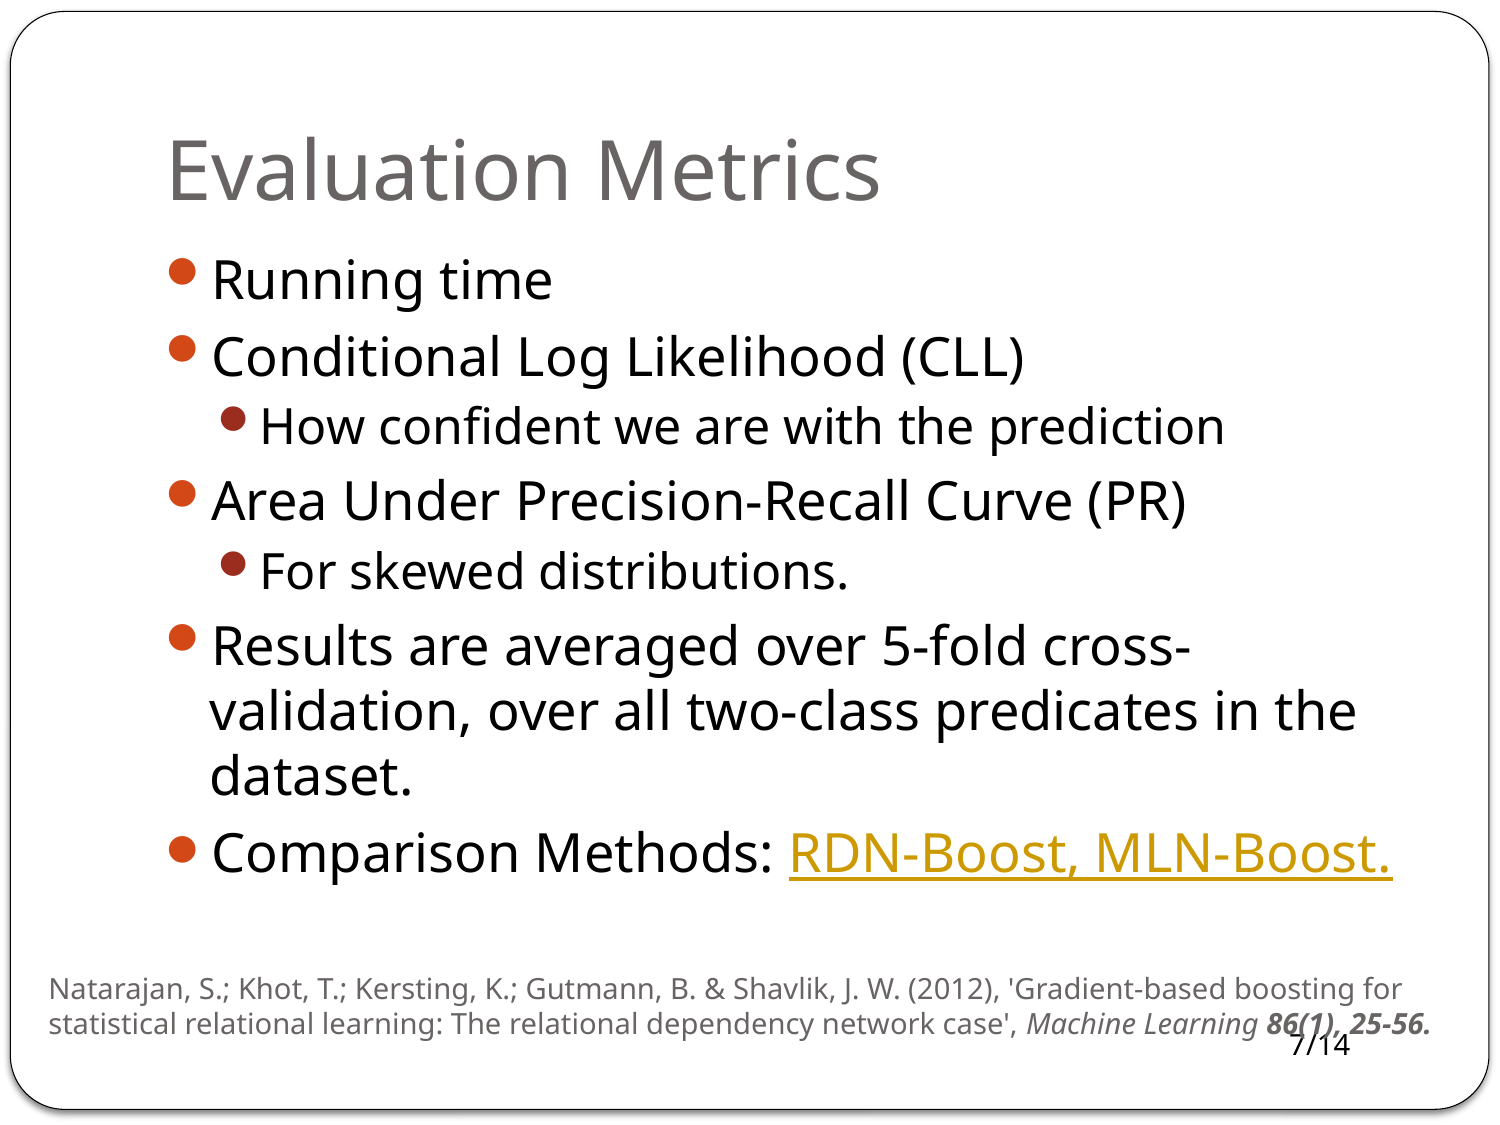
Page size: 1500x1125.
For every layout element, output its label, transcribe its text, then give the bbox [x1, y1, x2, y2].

title Evaluation Metrics [150, 45, 1425, 233]
list Running time Conditional Log Likelihood (CLL) How confident we are with the prediction Area Under Precision-Recall Curve (PR) For skewed distributions. Results are averaged over 5-fold cross-validation, over all two-class predicates in the dataset. Comparison Methods: RDN-Boost, MLN-Boost. [150, 237, 1425, 985]
footer Natarajan, S.; Khot, T.; Kersting, K.; Gutmann, B. & Shavlik, J. W. (2012), 'Gradient-based boosting for statistical relational learning: The relational dependency network case', Machine Learning 86(1), 25-56. [33, 985, 1455, 1061]
